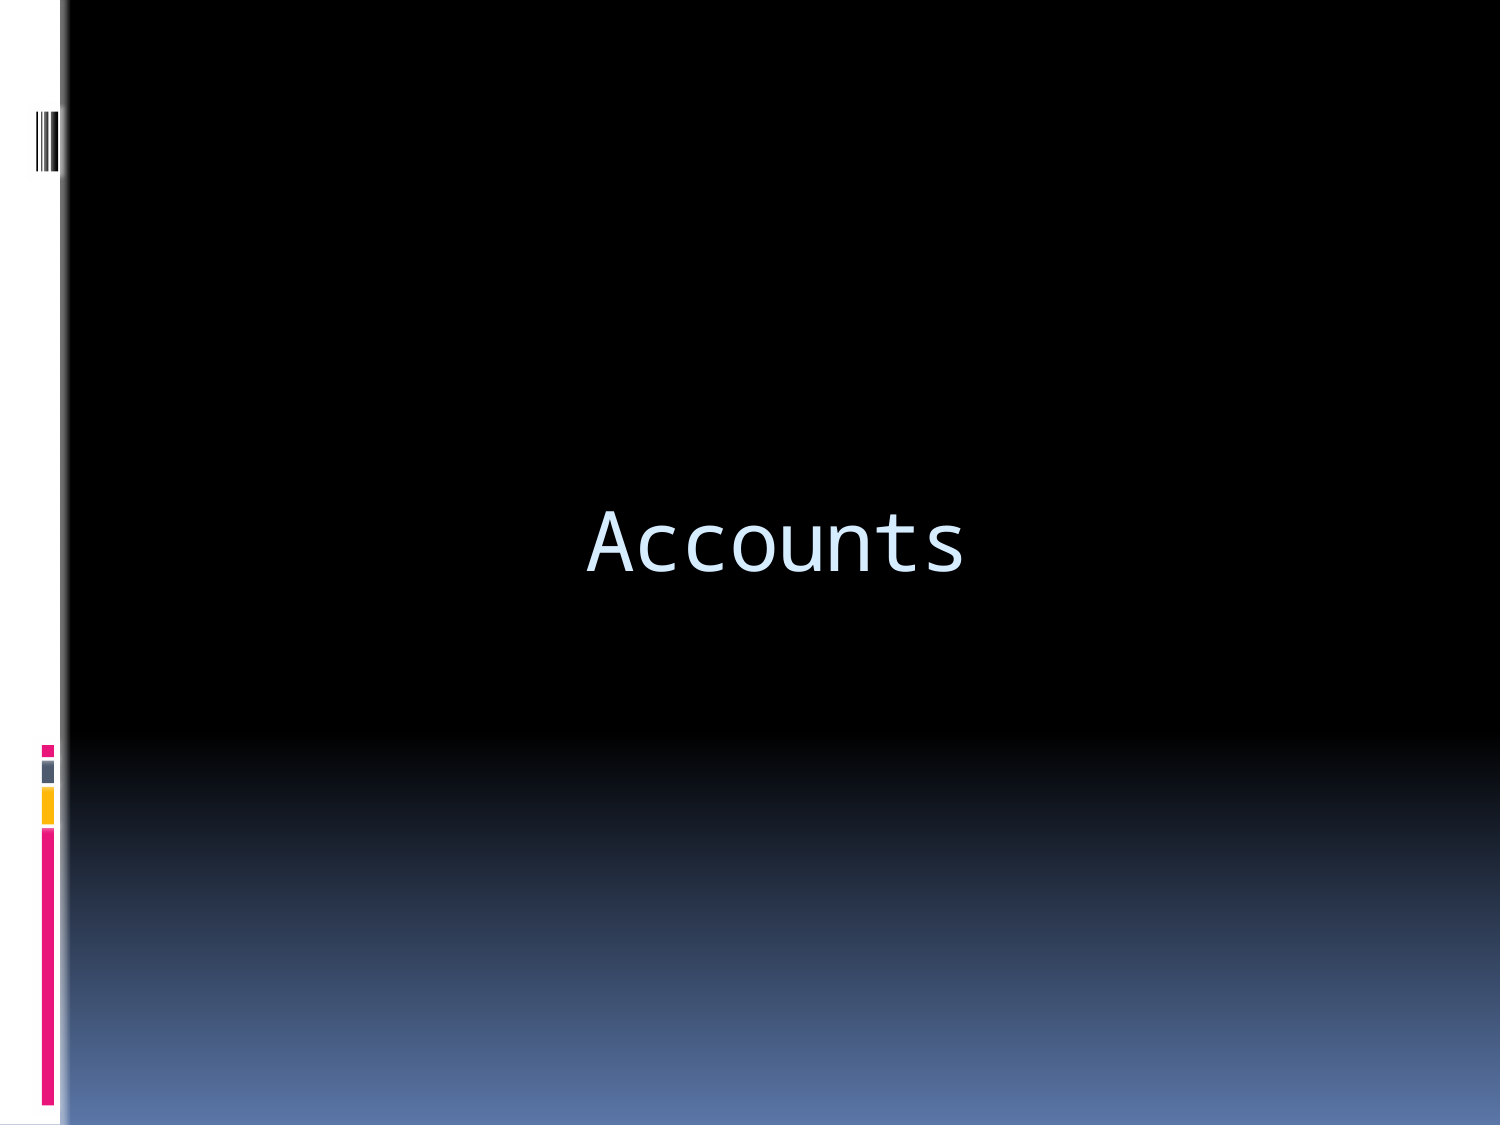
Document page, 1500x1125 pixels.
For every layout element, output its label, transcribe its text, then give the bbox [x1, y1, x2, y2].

title Accounts [140, 480, 1416, 631]
